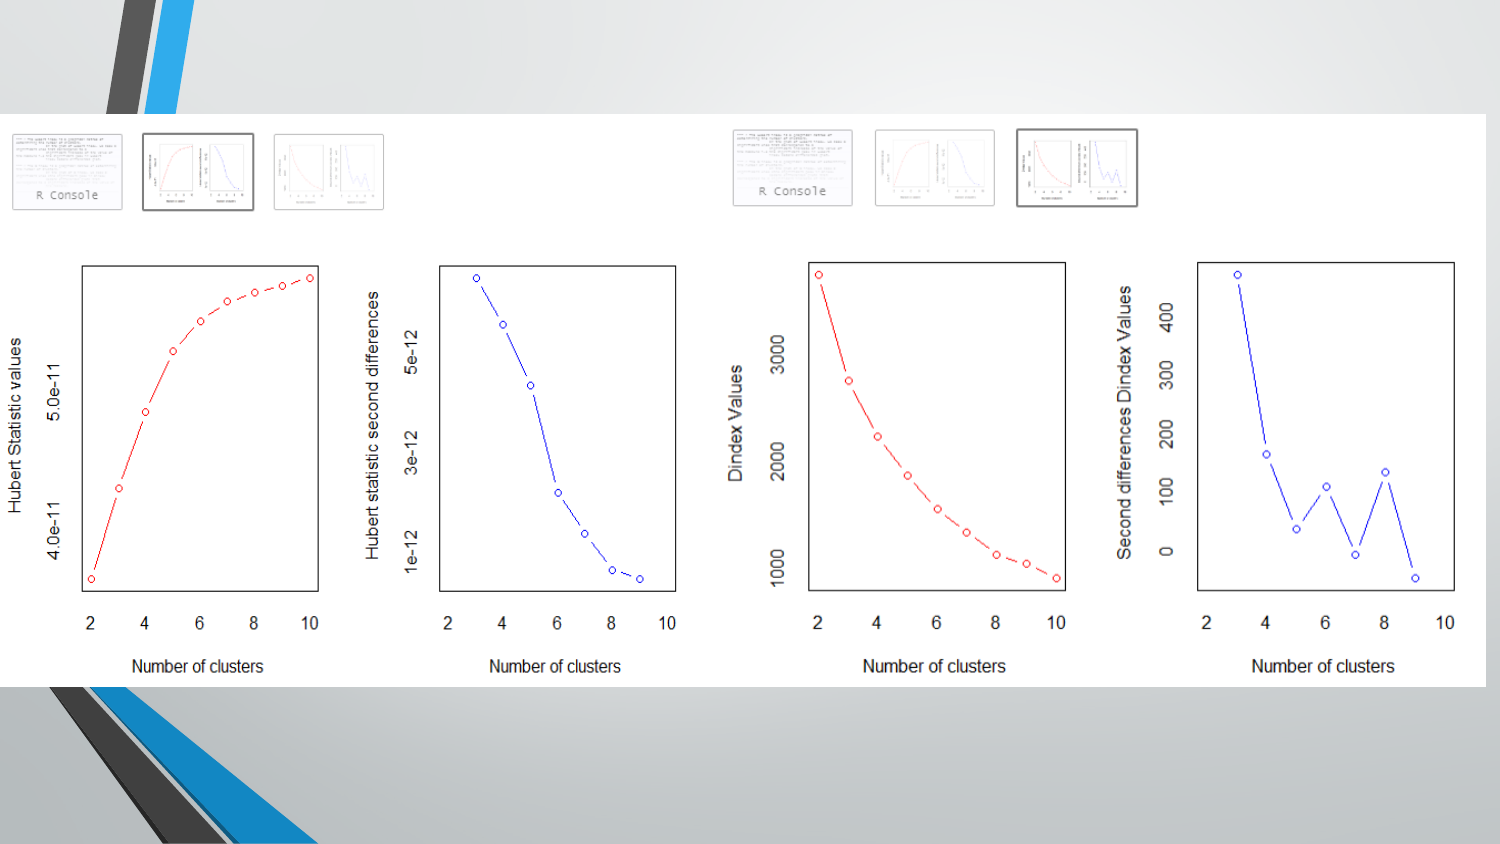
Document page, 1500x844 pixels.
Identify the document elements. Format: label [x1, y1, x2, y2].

picture [0, 114, 1487, 687]
